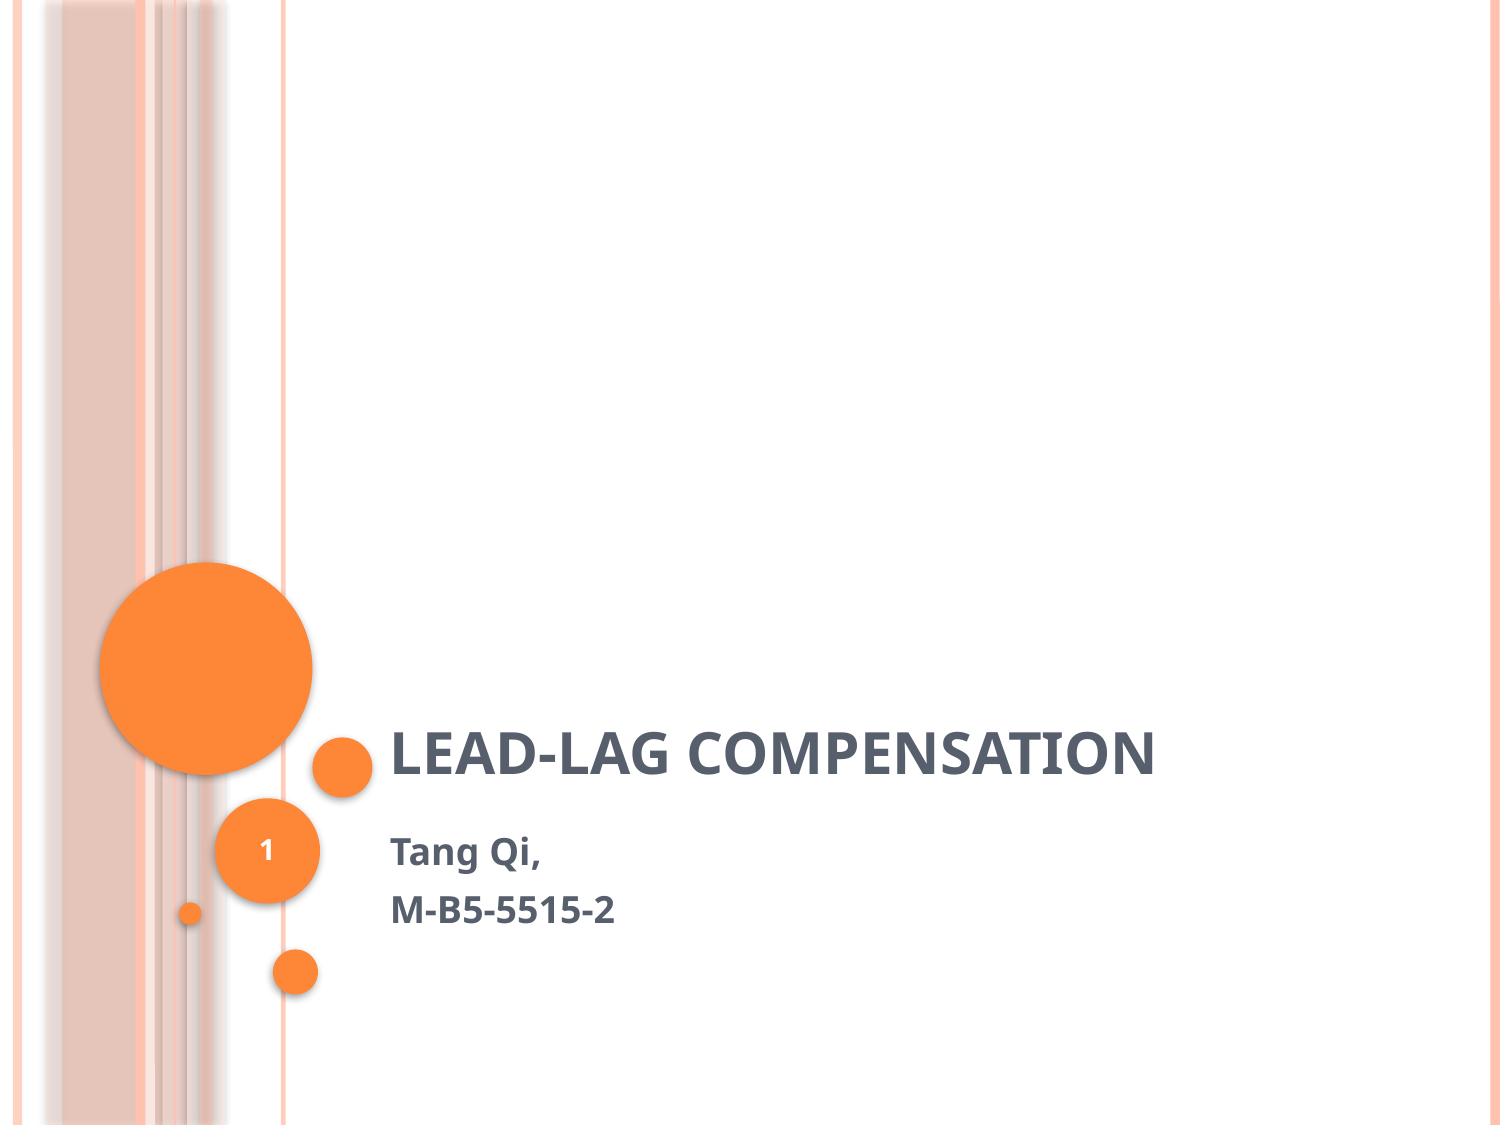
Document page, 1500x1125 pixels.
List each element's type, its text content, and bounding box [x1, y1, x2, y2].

title Lead-lag Compensation [375, 512, 1388, 820]
subtitle Tang Qi, M-B5-5515-2 [375, 820, 1388, 1046]
slide_number 1 [217, 808, 318, 894]
